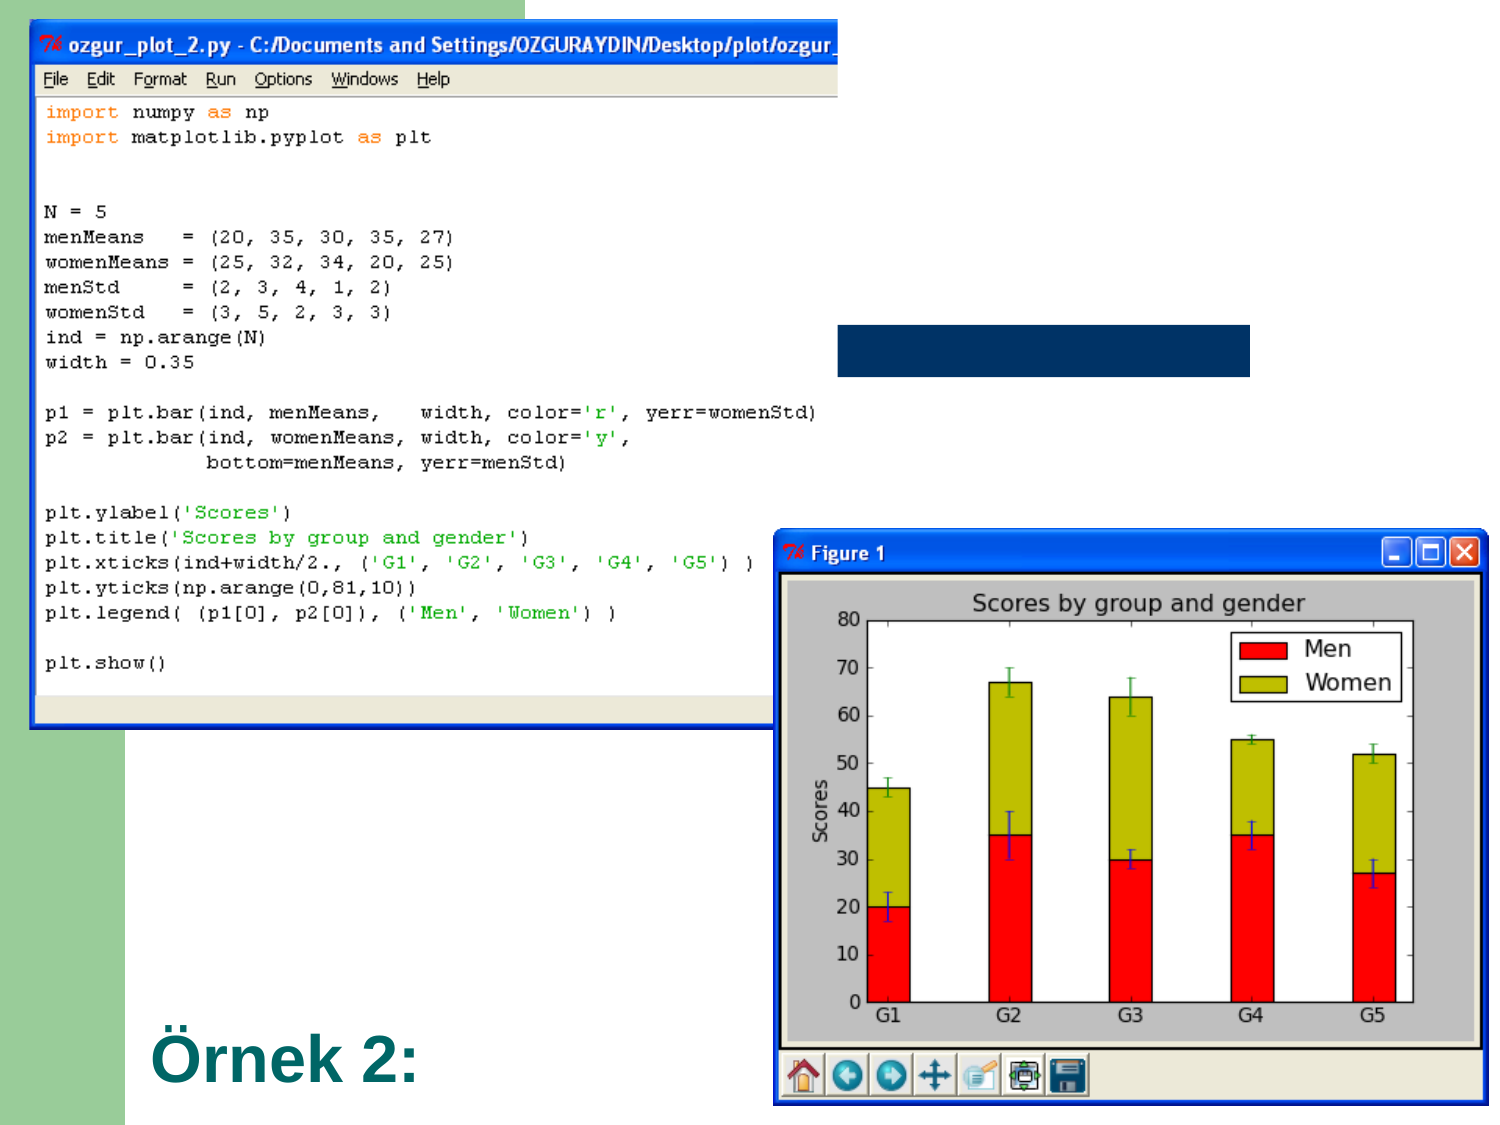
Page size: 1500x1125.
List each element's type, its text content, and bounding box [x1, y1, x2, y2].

title Örnek 2: [135, 916, 768, 1105]
picture [29, 18, 1489, 1107]
